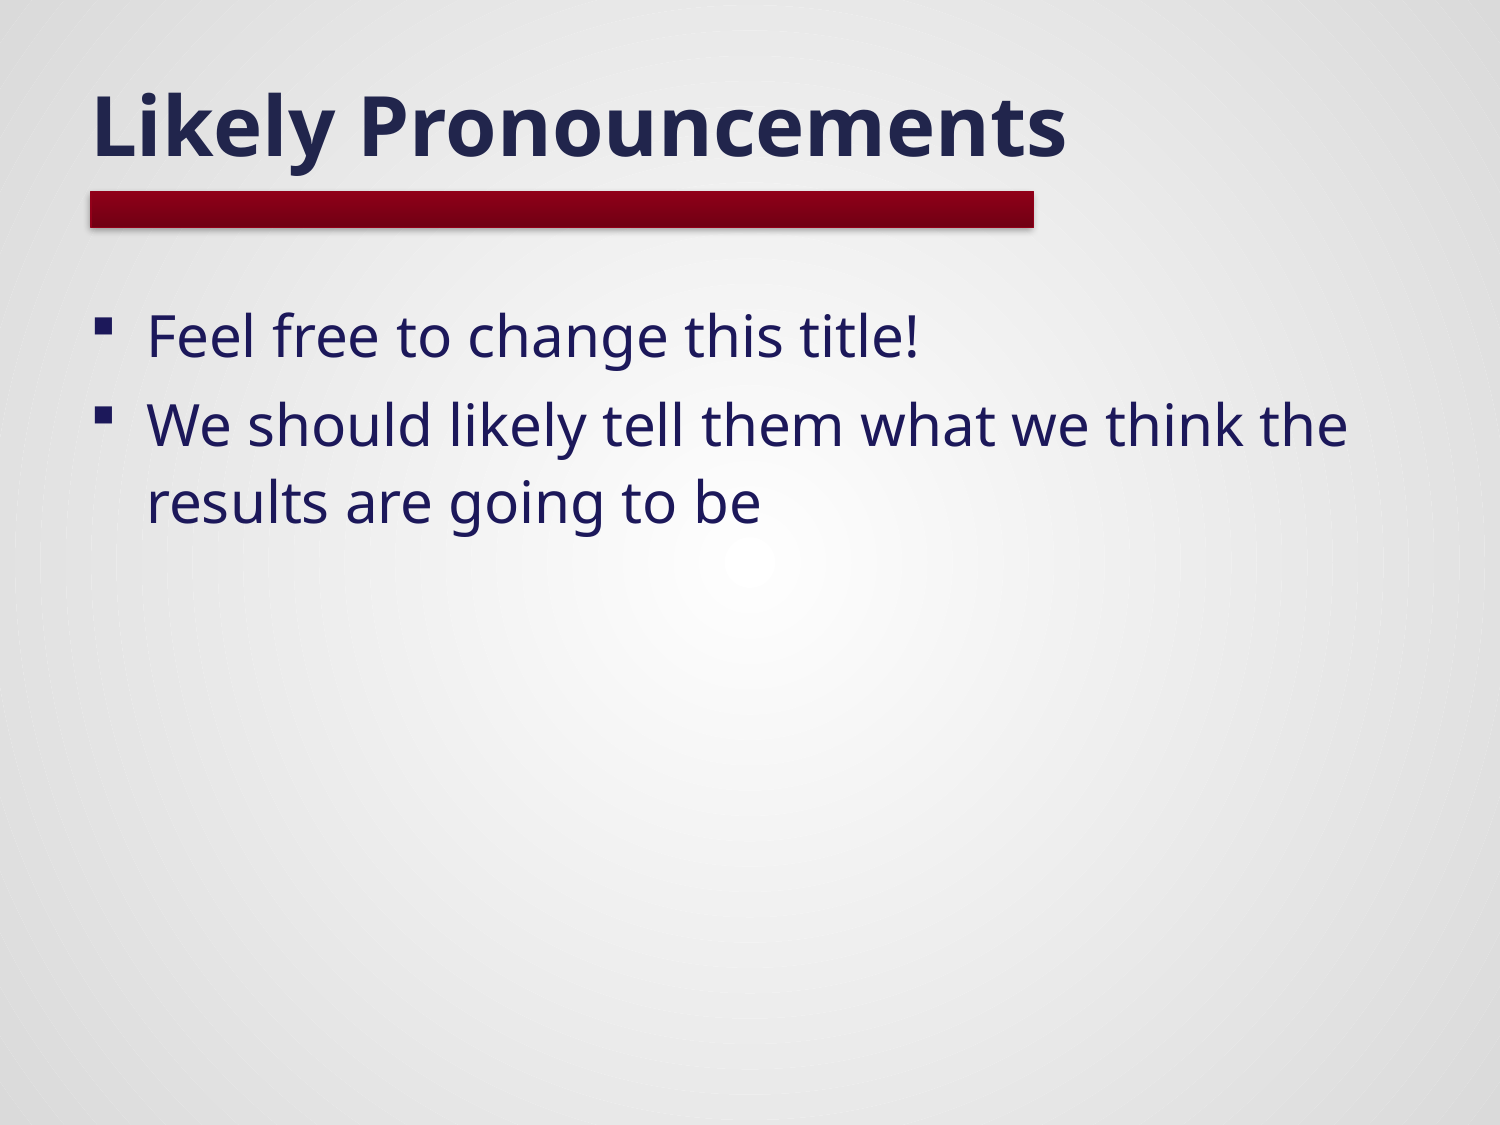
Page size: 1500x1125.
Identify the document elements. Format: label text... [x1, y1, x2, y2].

list Feel free to change this title! We should likely tell them what we think the results are going to be [75, 284, 1425, 964]
title Likely Pronouncements [75, 63, 1386, 181]
